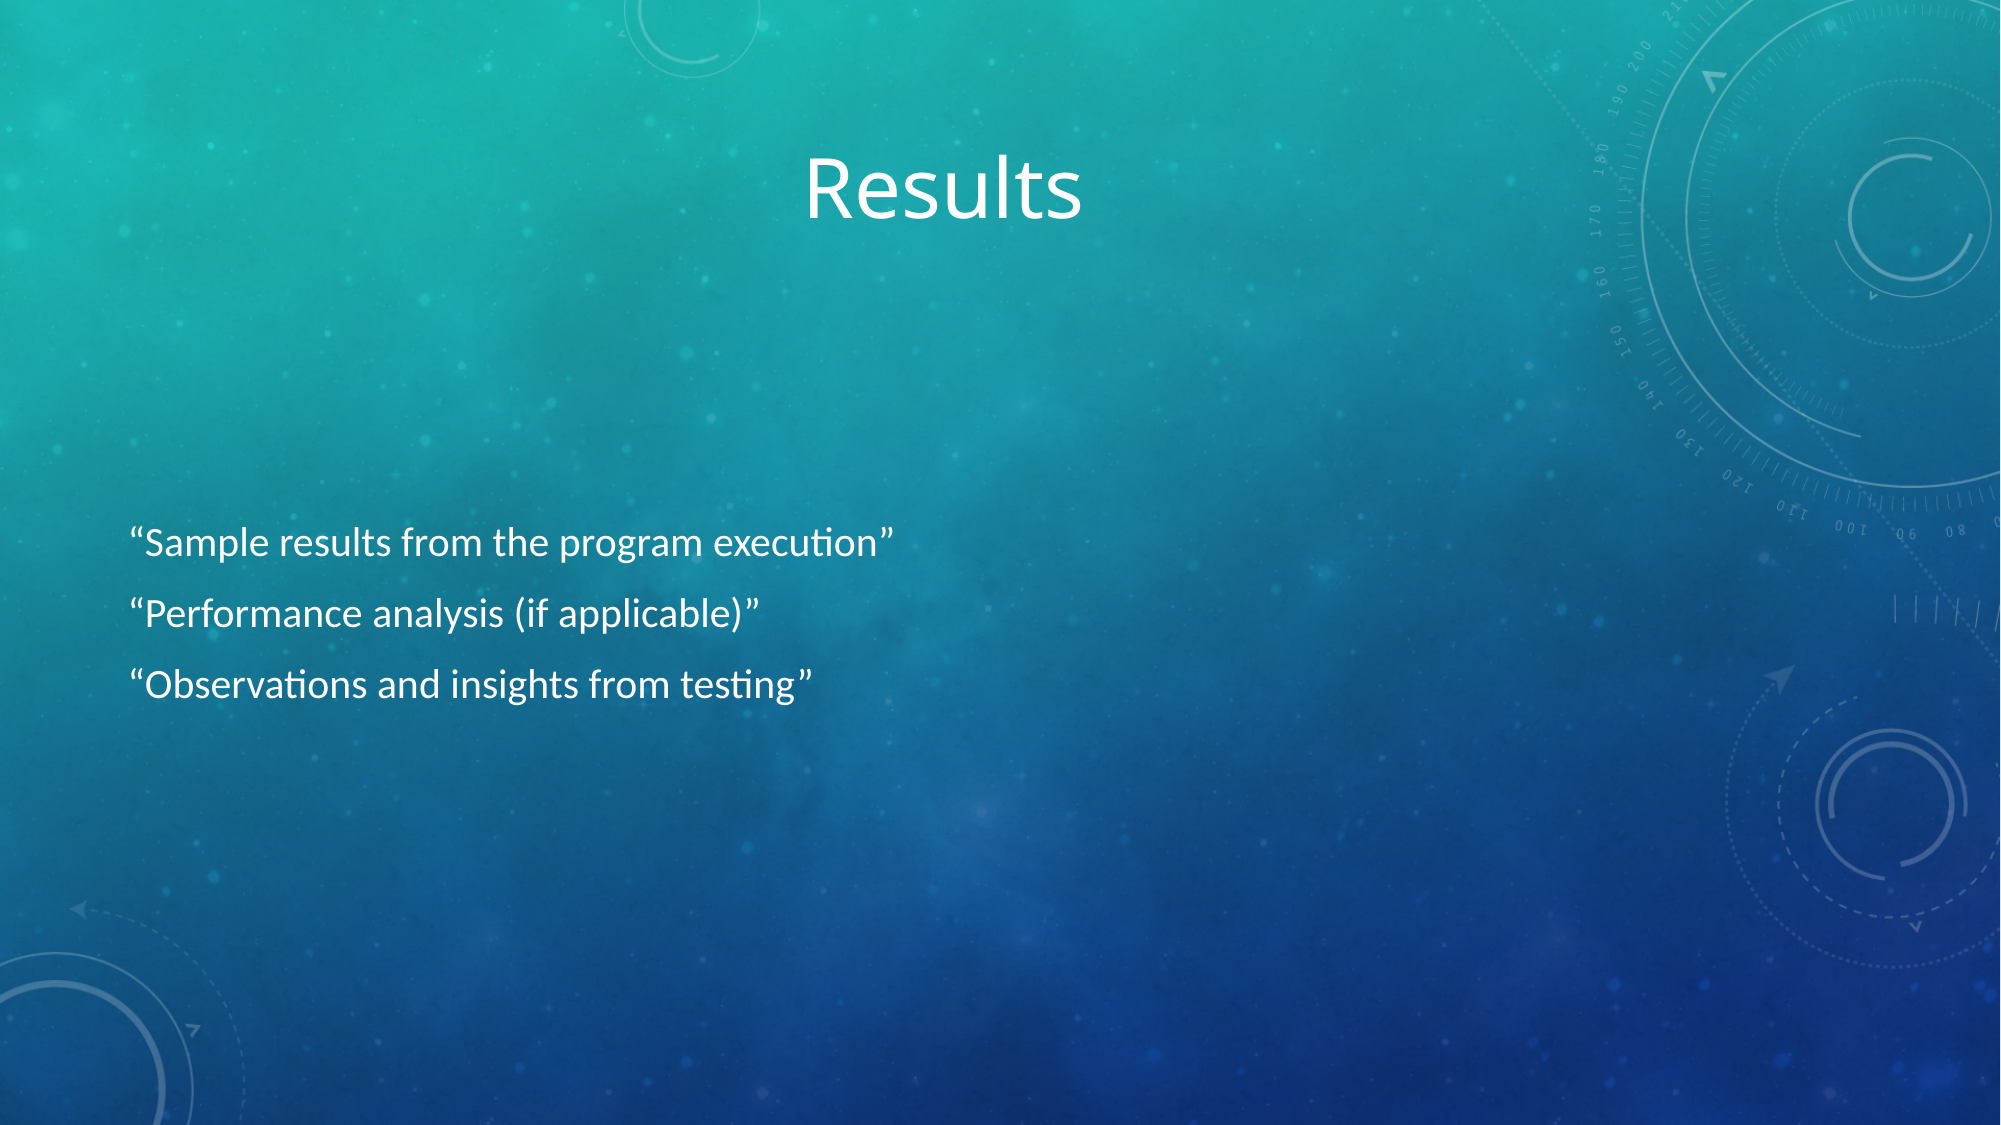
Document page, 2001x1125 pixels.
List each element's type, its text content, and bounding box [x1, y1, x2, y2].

list “Sample results from the program execution” “Performance analysis (if applicable)” “Observations and insights from testing” [112, 271, 1775, 950]
title Results [112, 99, 1775, 271]
picture [0, 0, 2001, 1125]
